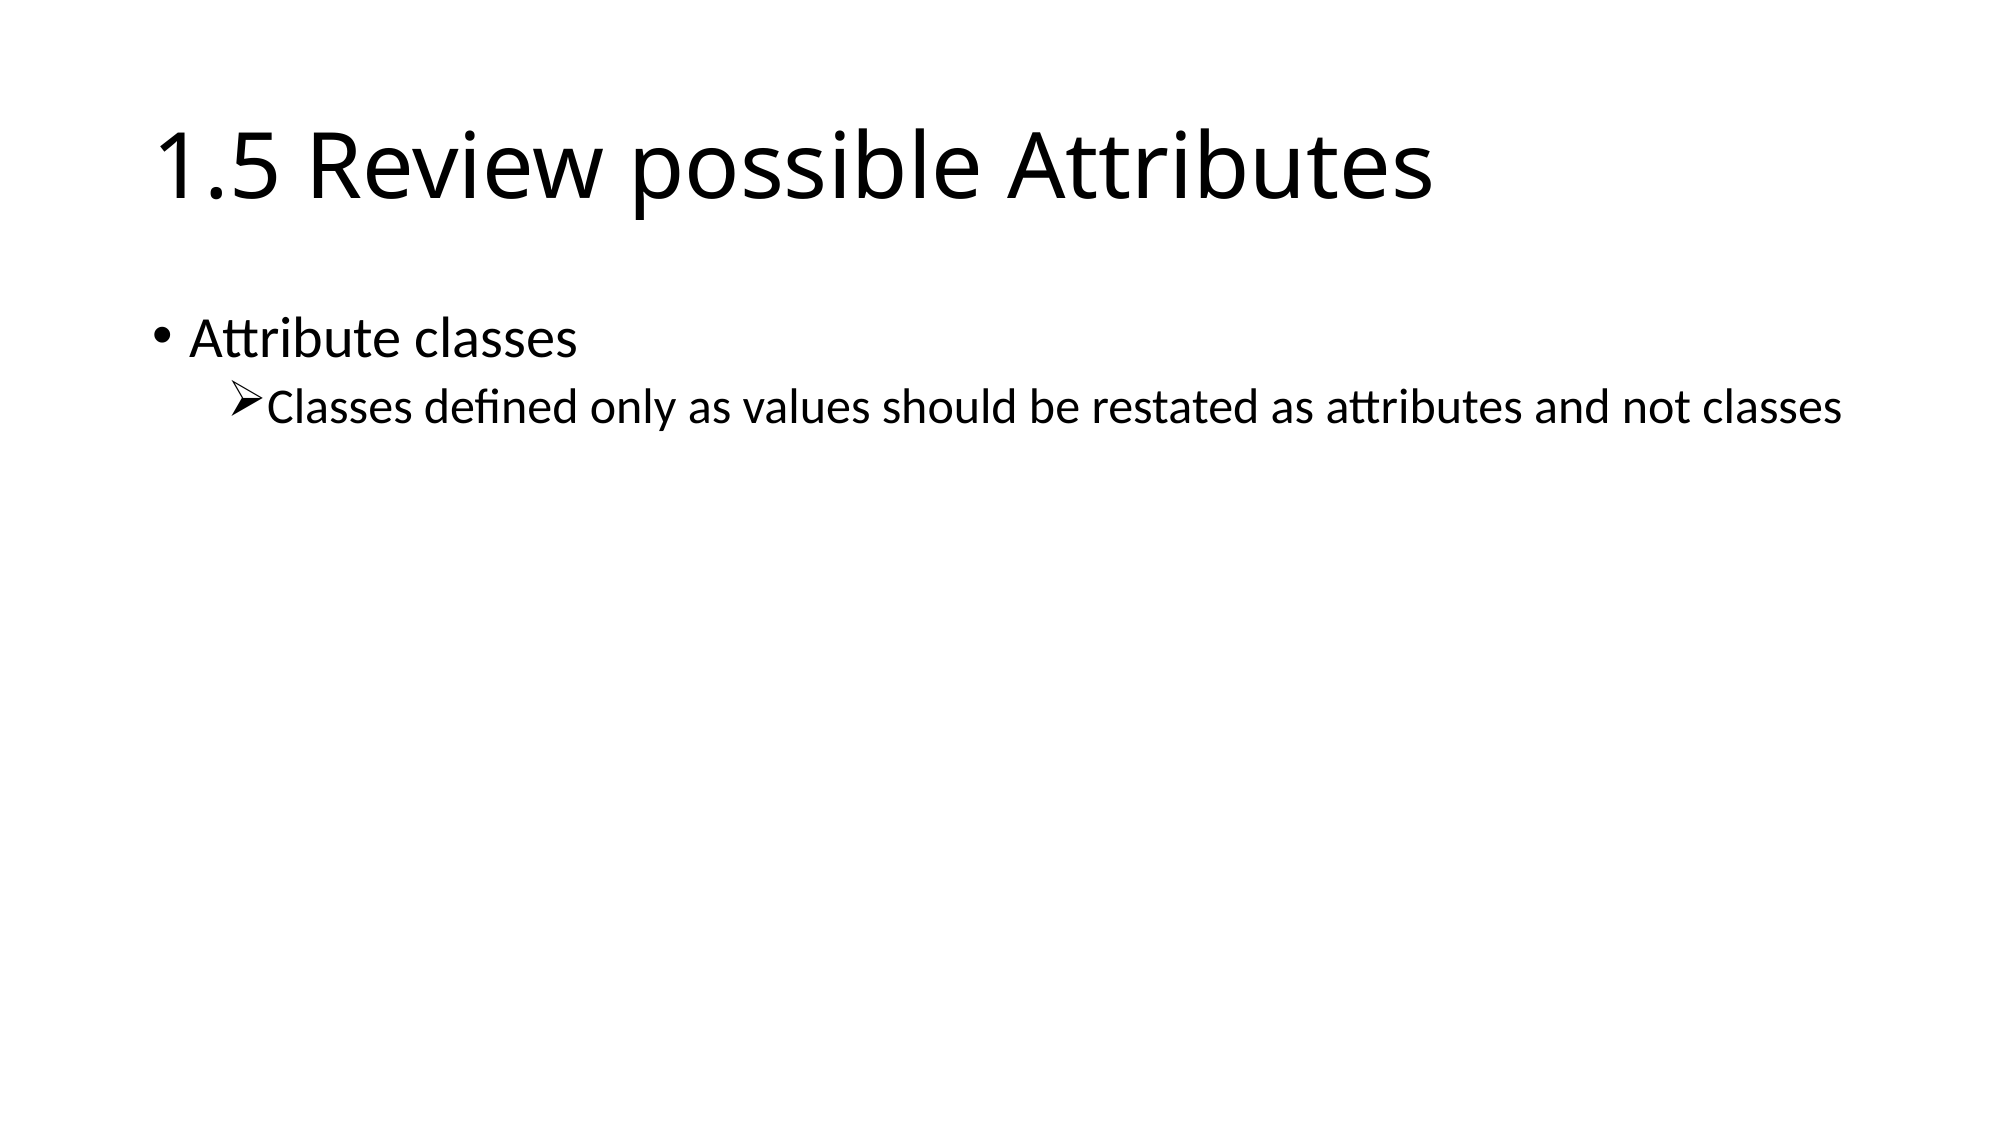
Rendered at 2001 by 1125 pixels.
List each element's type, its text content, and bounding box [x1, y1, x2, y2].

list Attribute classes Classes defined only as values should be restated as attributes and not classes [137, 299, 1863, 1014]
title 1.5 Review possible Attributes [137, 59, 1863, 278]
